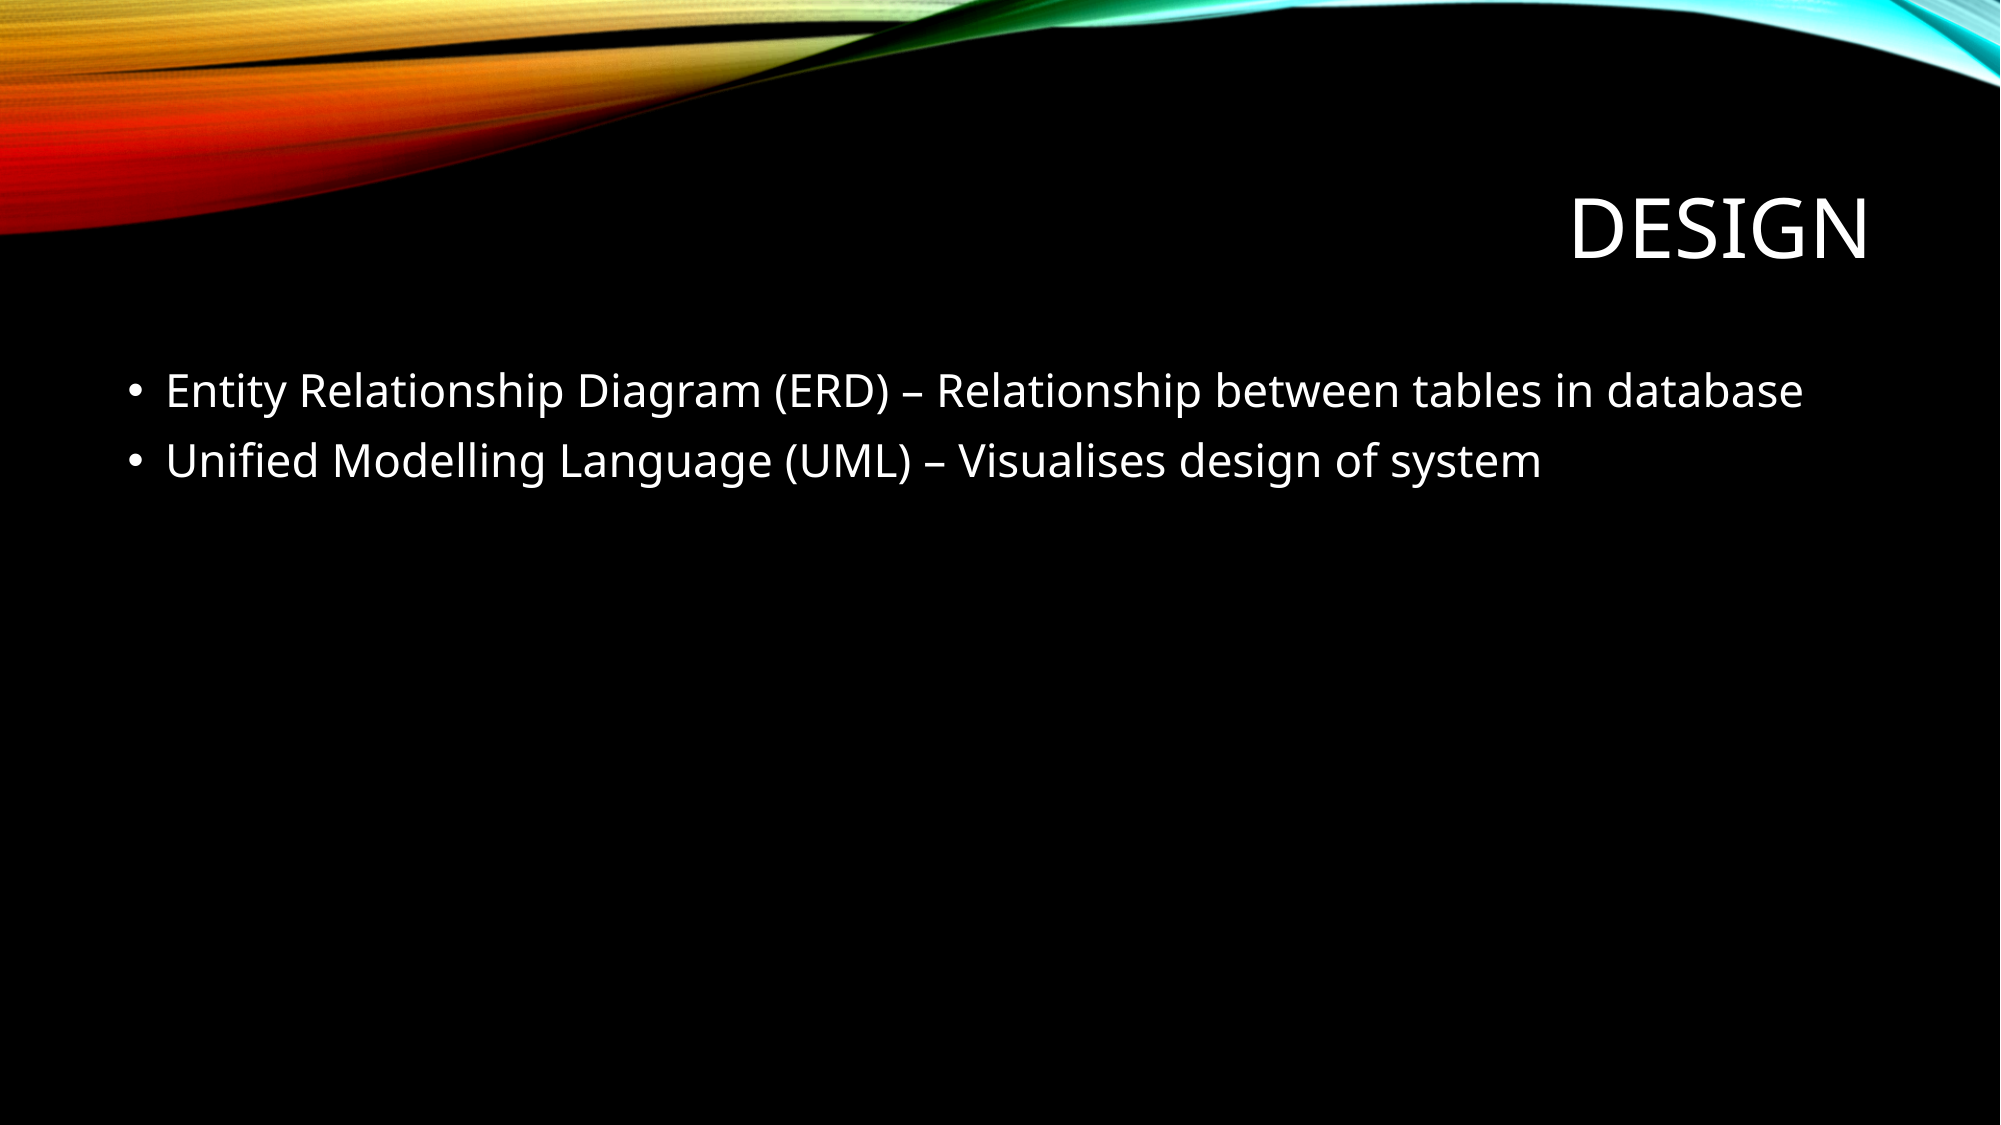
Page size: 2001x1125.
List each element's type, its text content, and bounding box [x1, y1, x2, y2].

title Design [474, 125, 1888, 338]
list Entity Relationship Diagram (ERD) – Relationship between tables in database Unified Modelling Language (UML) – Visualises design of system [112, 360, 1888, 1021]
picture [0, 0, 2000, 237]
